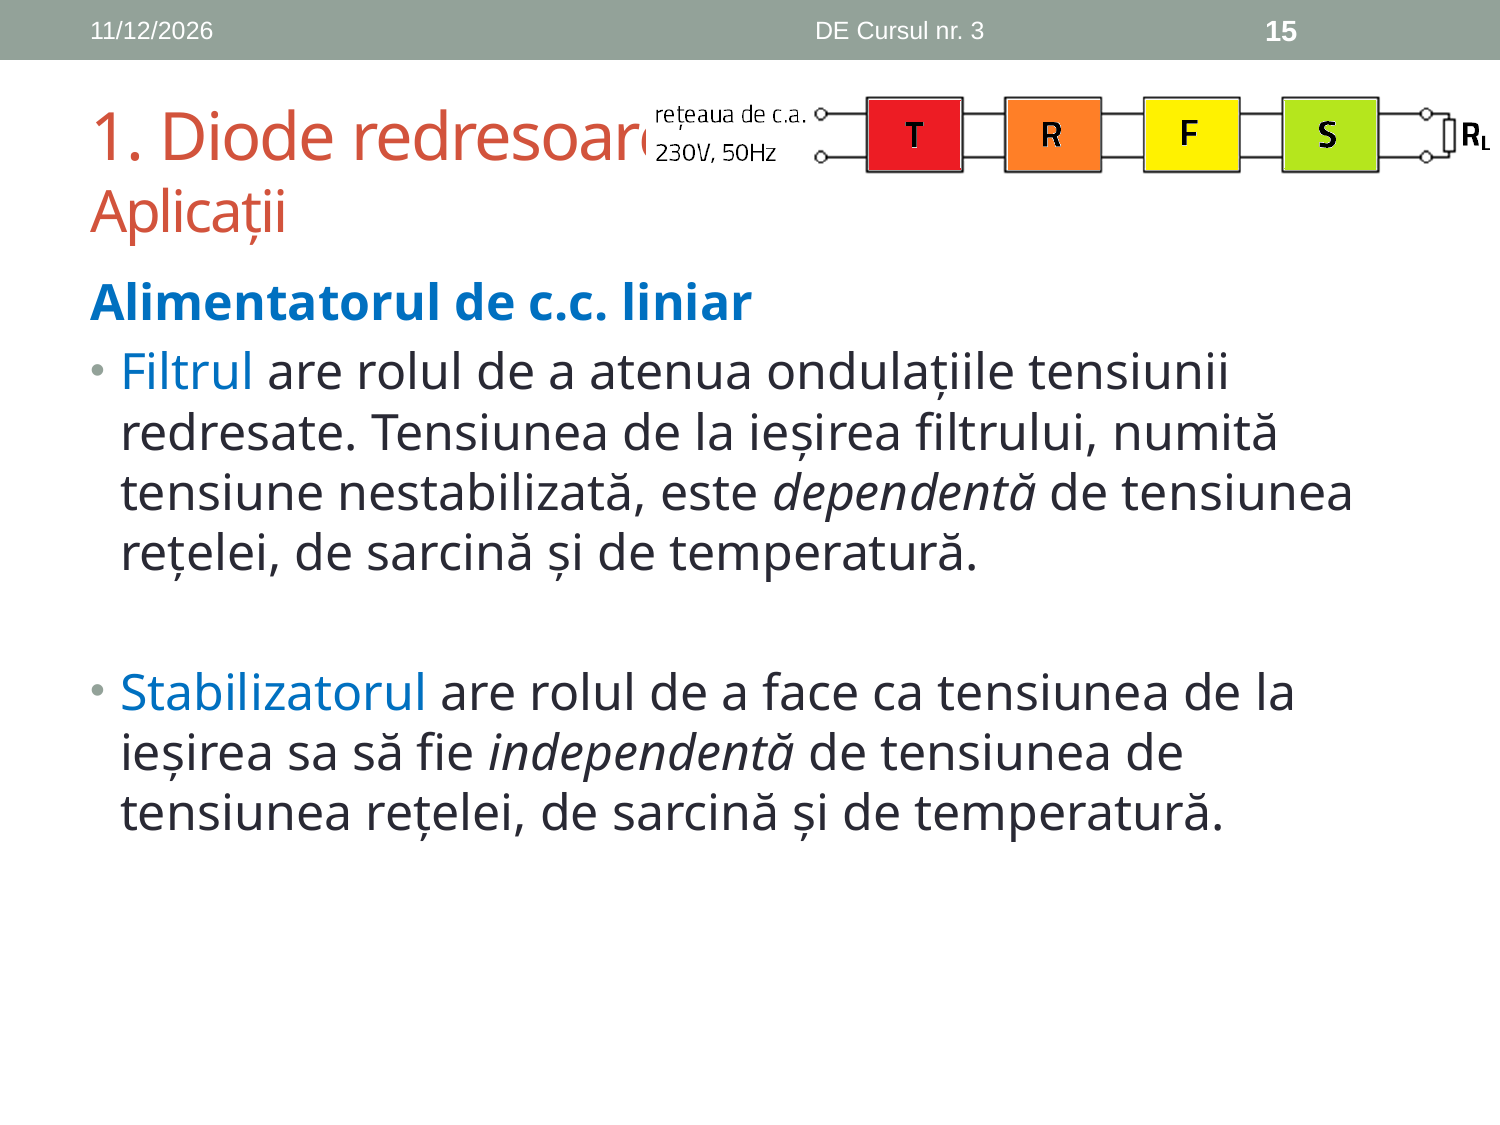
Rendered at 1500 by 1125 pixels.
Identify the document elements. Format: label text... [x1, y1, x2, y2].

footer DE Cursul nr. 3 [562, 3, 1238, 57]
title 1. Diode redresoare Aplicații [75, 87, 1425, 250]
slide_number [75, 3, 550, 57]
slide_number 15 [1250, 3, 1425, 57]
list Alimentatorul de c.c. liniar Filtrul are rolul de a atenua ondulațiile tensiunii redresate. Tensiunea de la ieşirea filtrului, numită tensiune nestabilizată, este dependentă de tensiunea rețelei, de sarcină şi de temperatură. Stabilizatorul are rolul de a face ca tensiunea de la ieşirea sa să fie independentă de tensiunea de tensiunea rețelei, de sarcină şi de temperatură. [75, 262, 1425, 1063]
picture [645, 83, 1500, 188]
